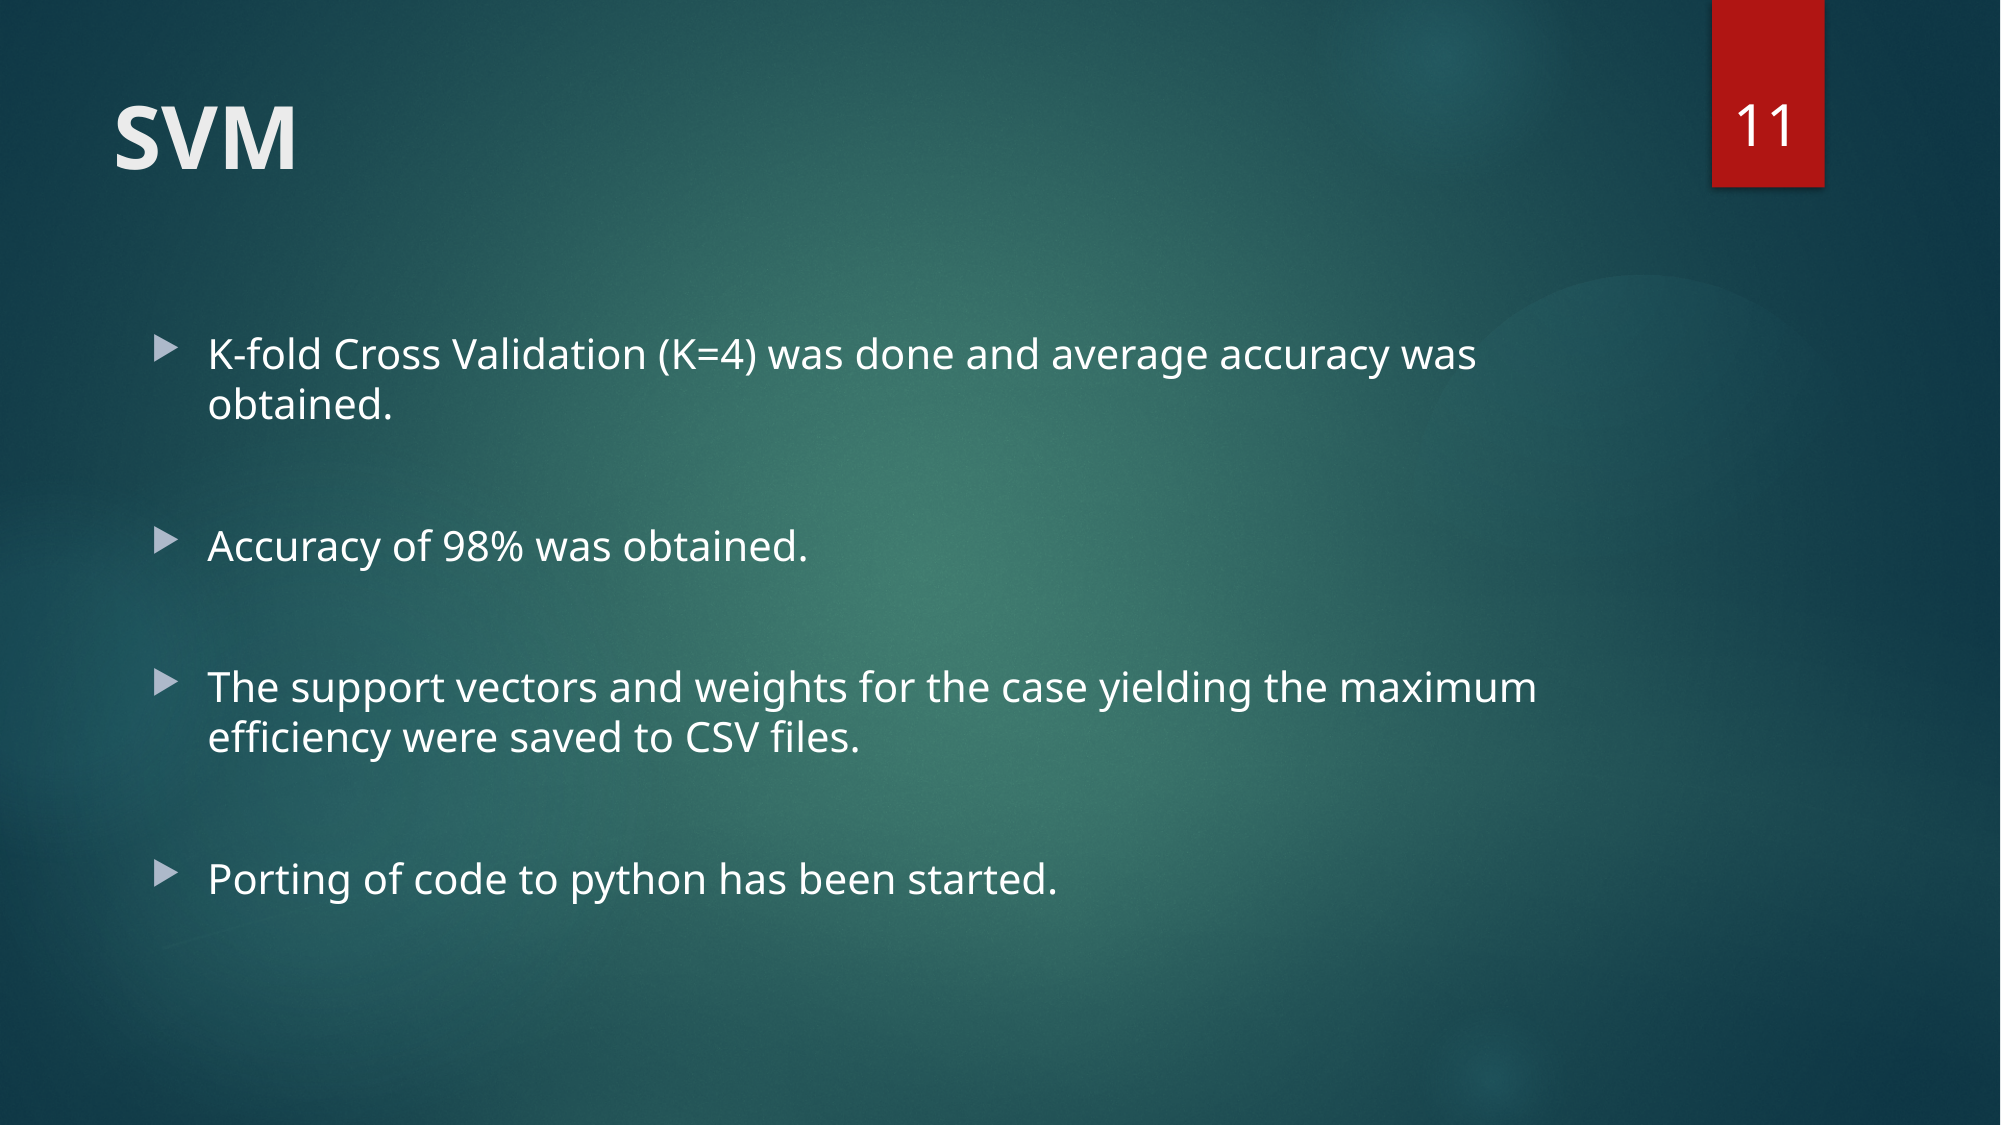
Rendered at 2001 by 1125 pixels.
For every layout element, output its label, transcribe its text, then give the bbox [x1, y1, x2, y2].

title SVM [105, 73, 1650, 305]
slide_number 11 [1692, 17, 1842, 175]
picture [0, 0, 2001, 1125]
list K-fold Cross Validation (K=4) was done and average accuracy was obtained. Accuracy of 98% was obtained. The support vectors and weights for the case yielding the maximum efficiency were saved to CSV files. Porting of code to python has been started. [143, 248, 1612, 939]
